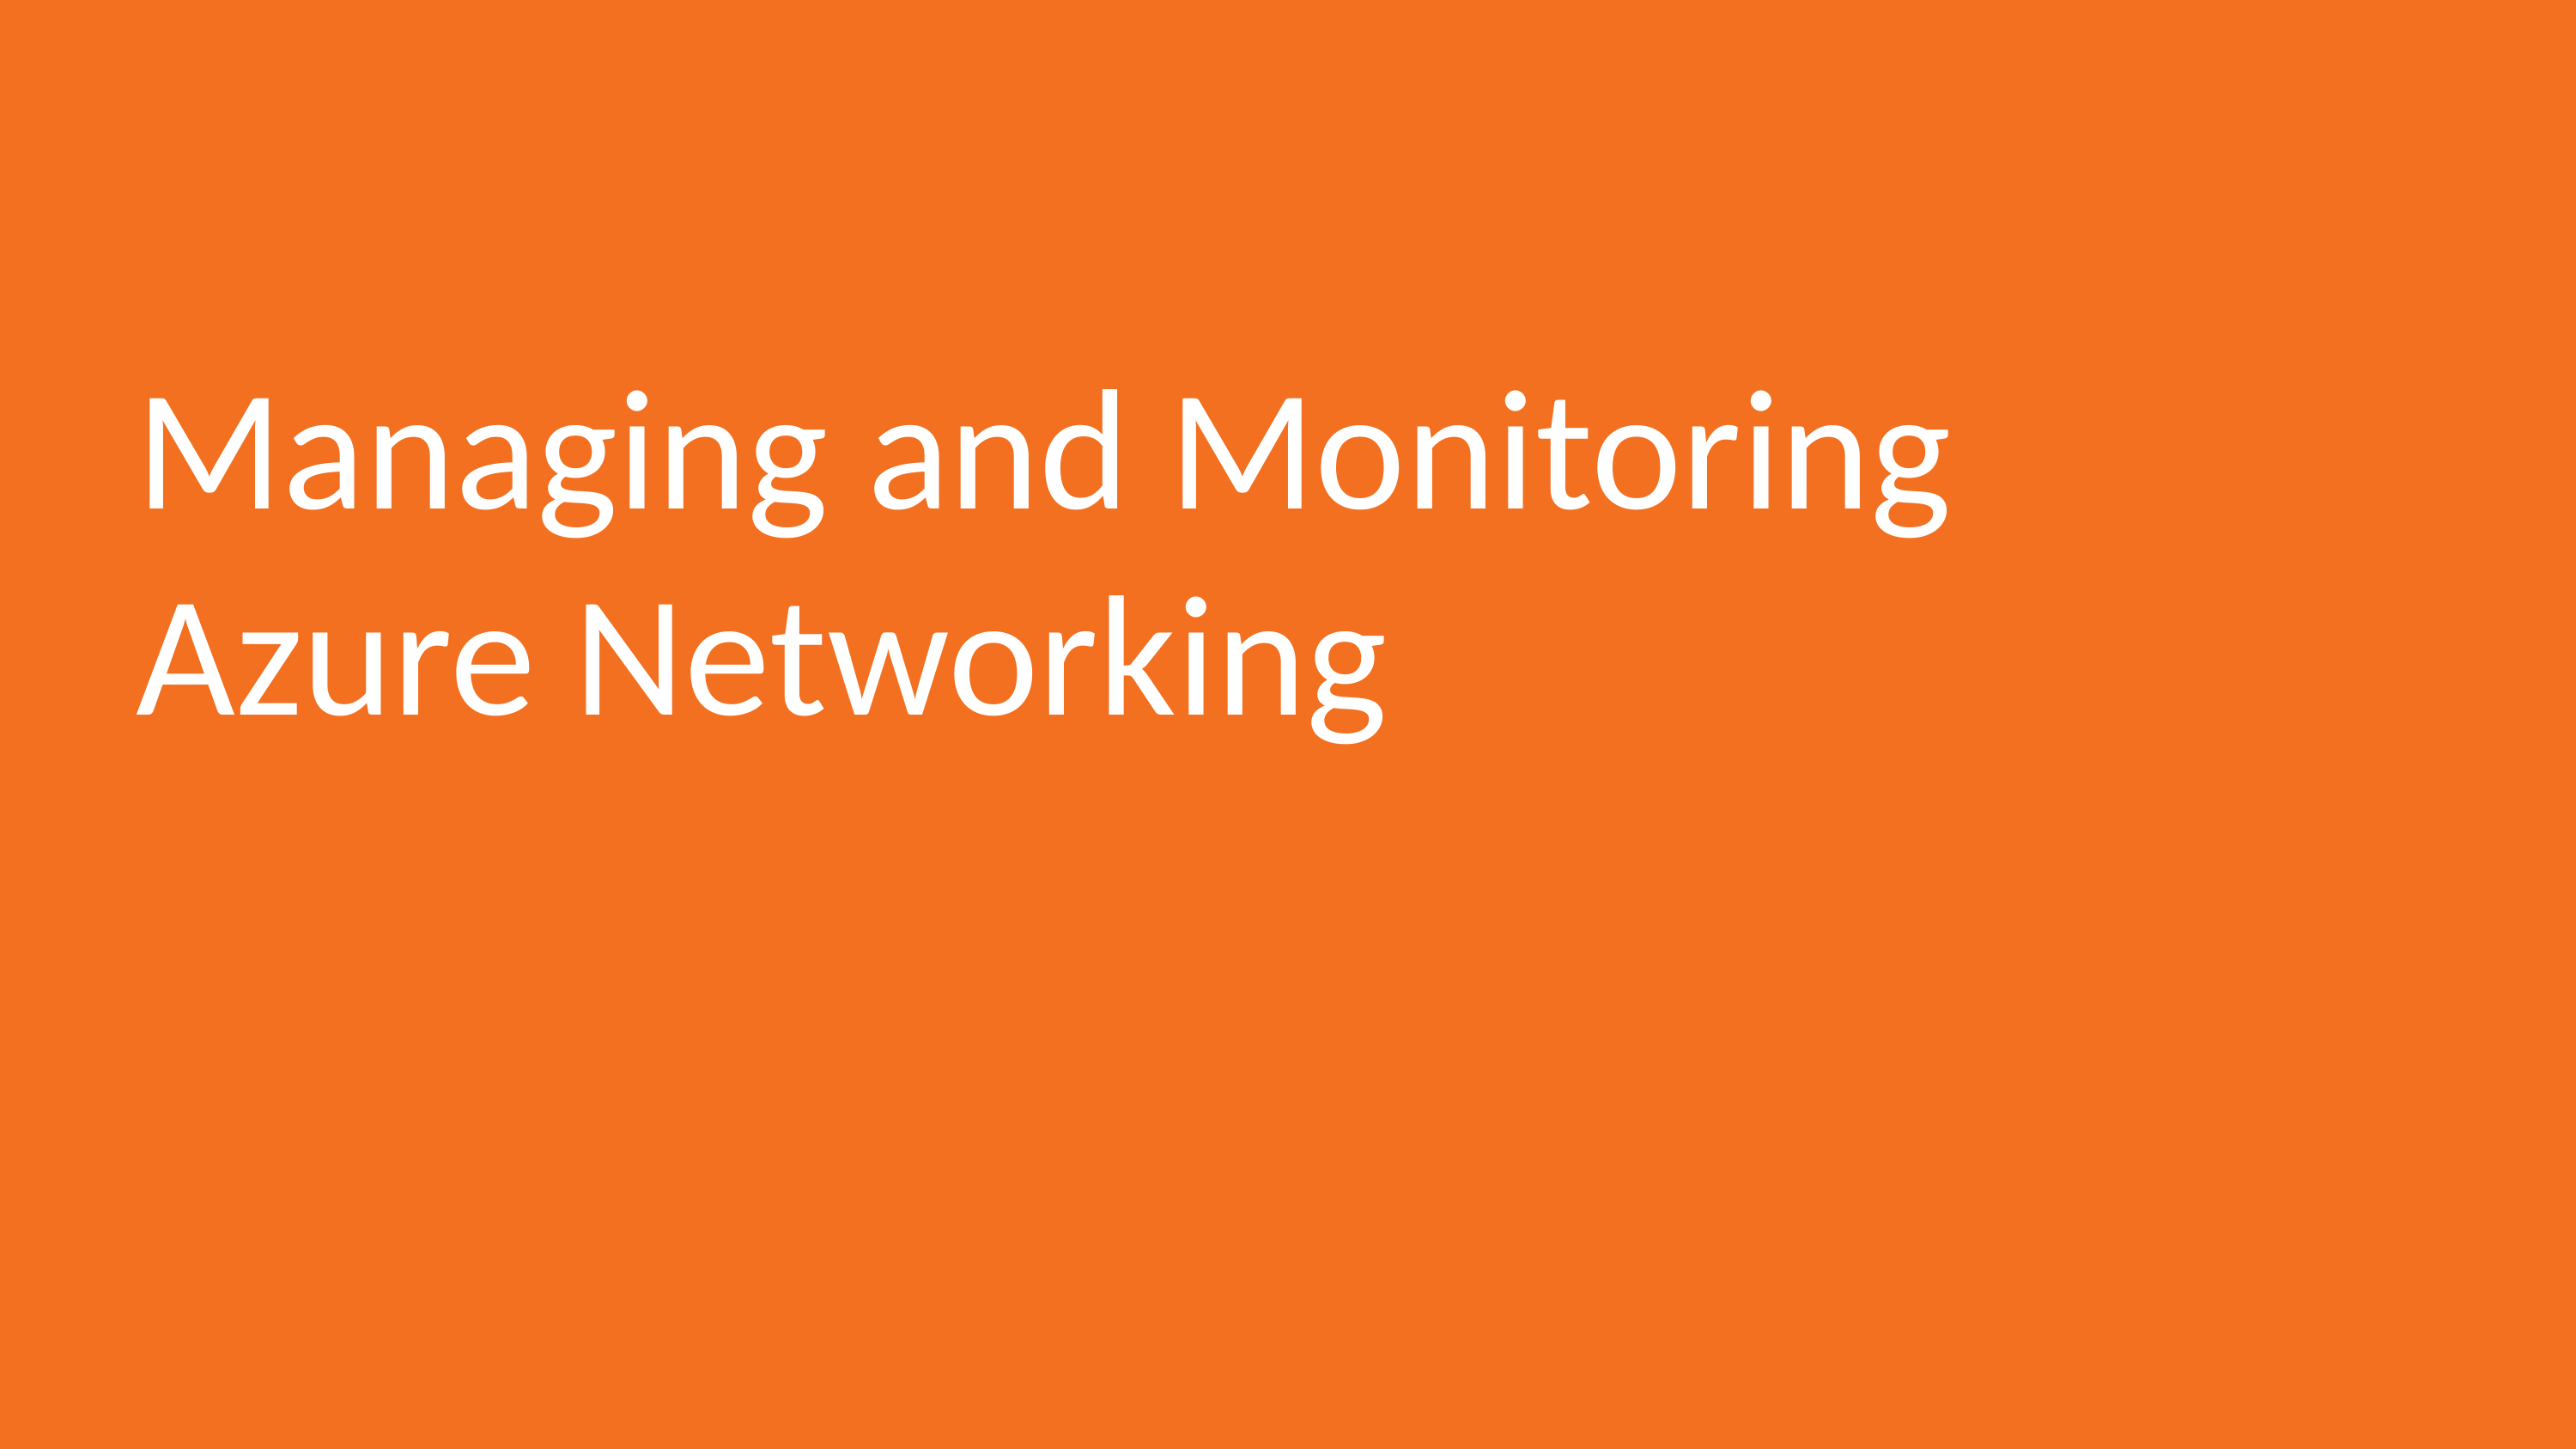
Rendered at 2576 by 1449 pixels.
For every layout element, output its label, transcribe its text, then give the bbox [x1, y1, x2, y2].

title Managing and Monitoring Azure Networking [110, 512, 2576, 776]
